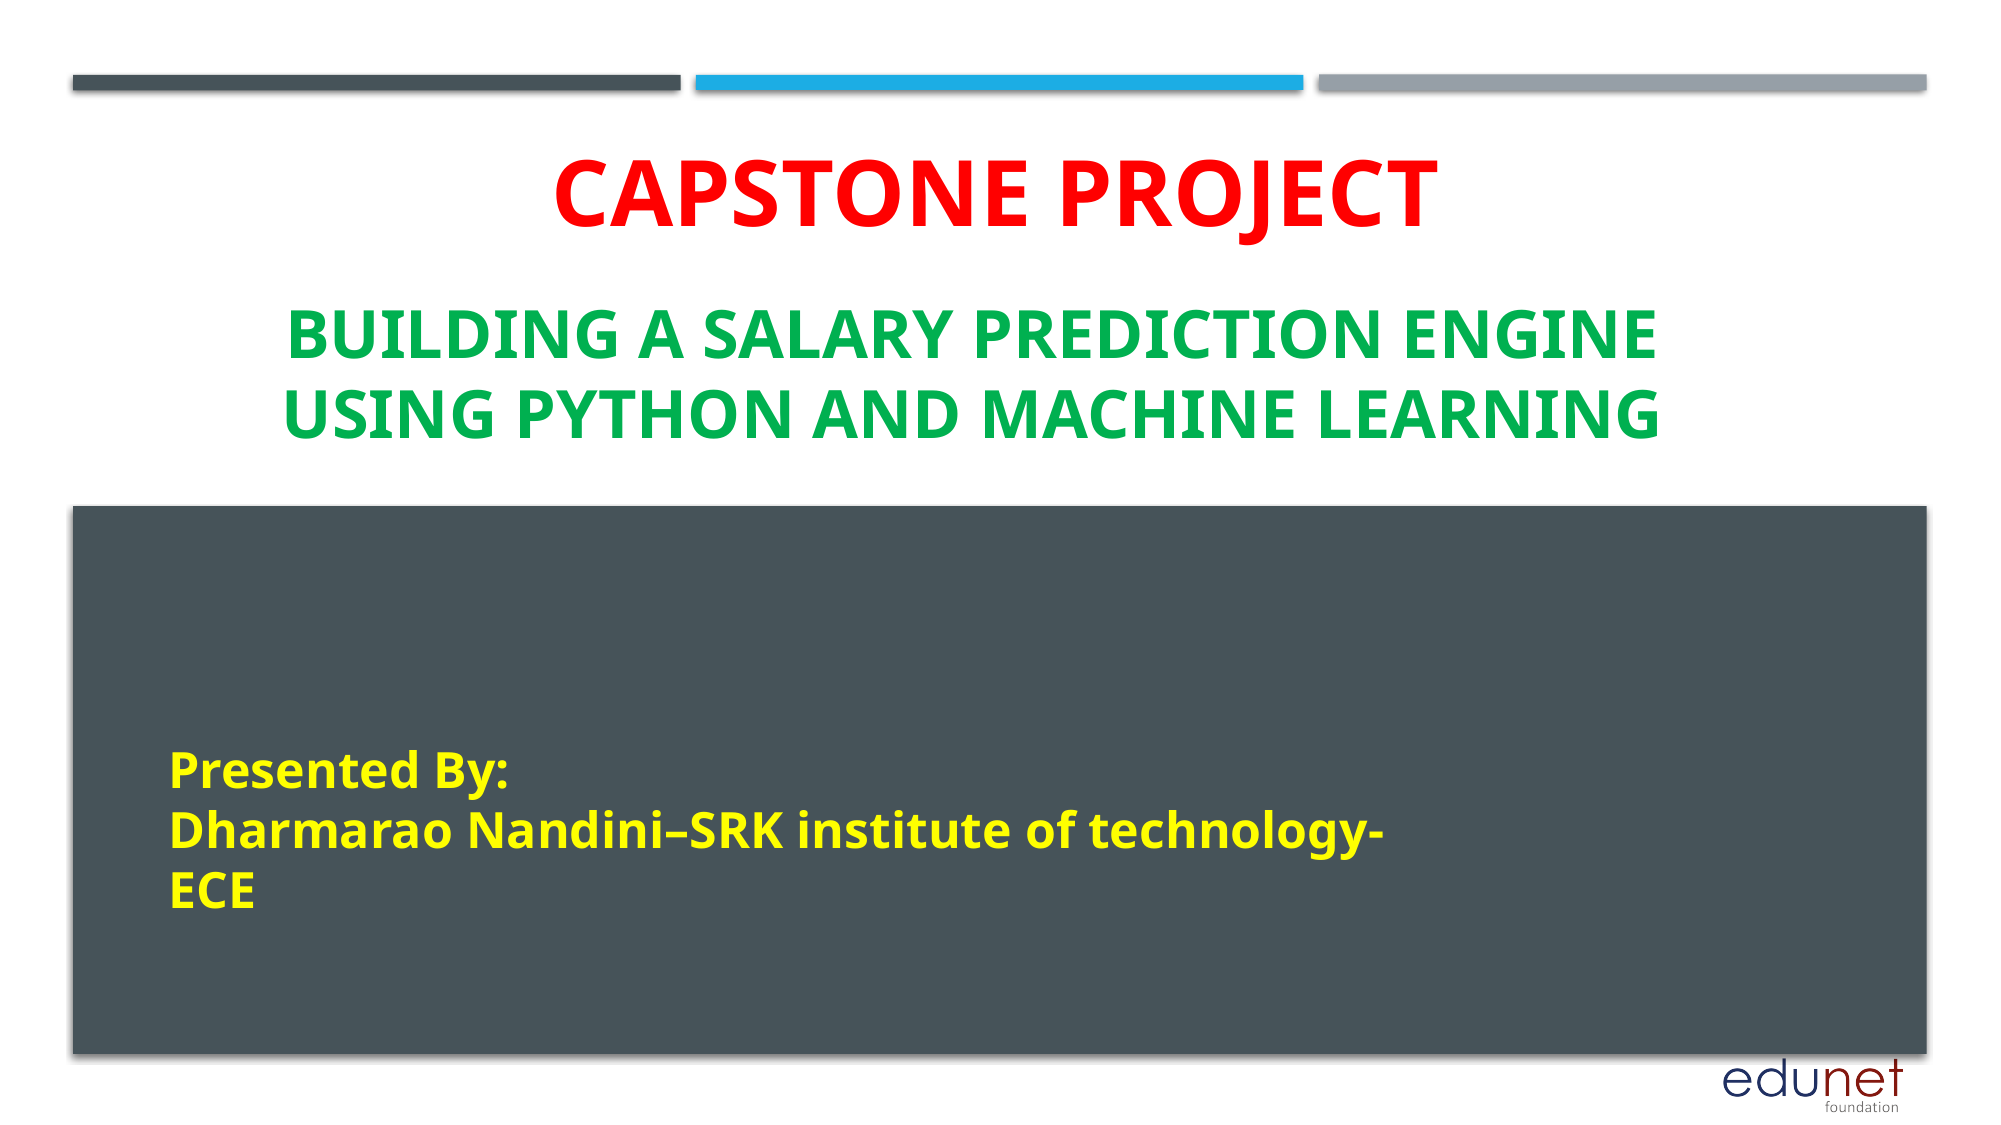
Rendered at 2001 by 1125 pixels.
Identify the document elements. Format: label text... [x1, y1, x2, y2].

title Building a salary prediction engine using python and machine learning [222, 253, 1723, 460]
picture [1719, 1056, 1905, 1116]
text_box Presented By: Dharmarao Nandini–SRK institute of technology-ECE [153, 730, 1463, 926]
text_box CAPSTONE PROJECT [27, 127, 1965, 253]
